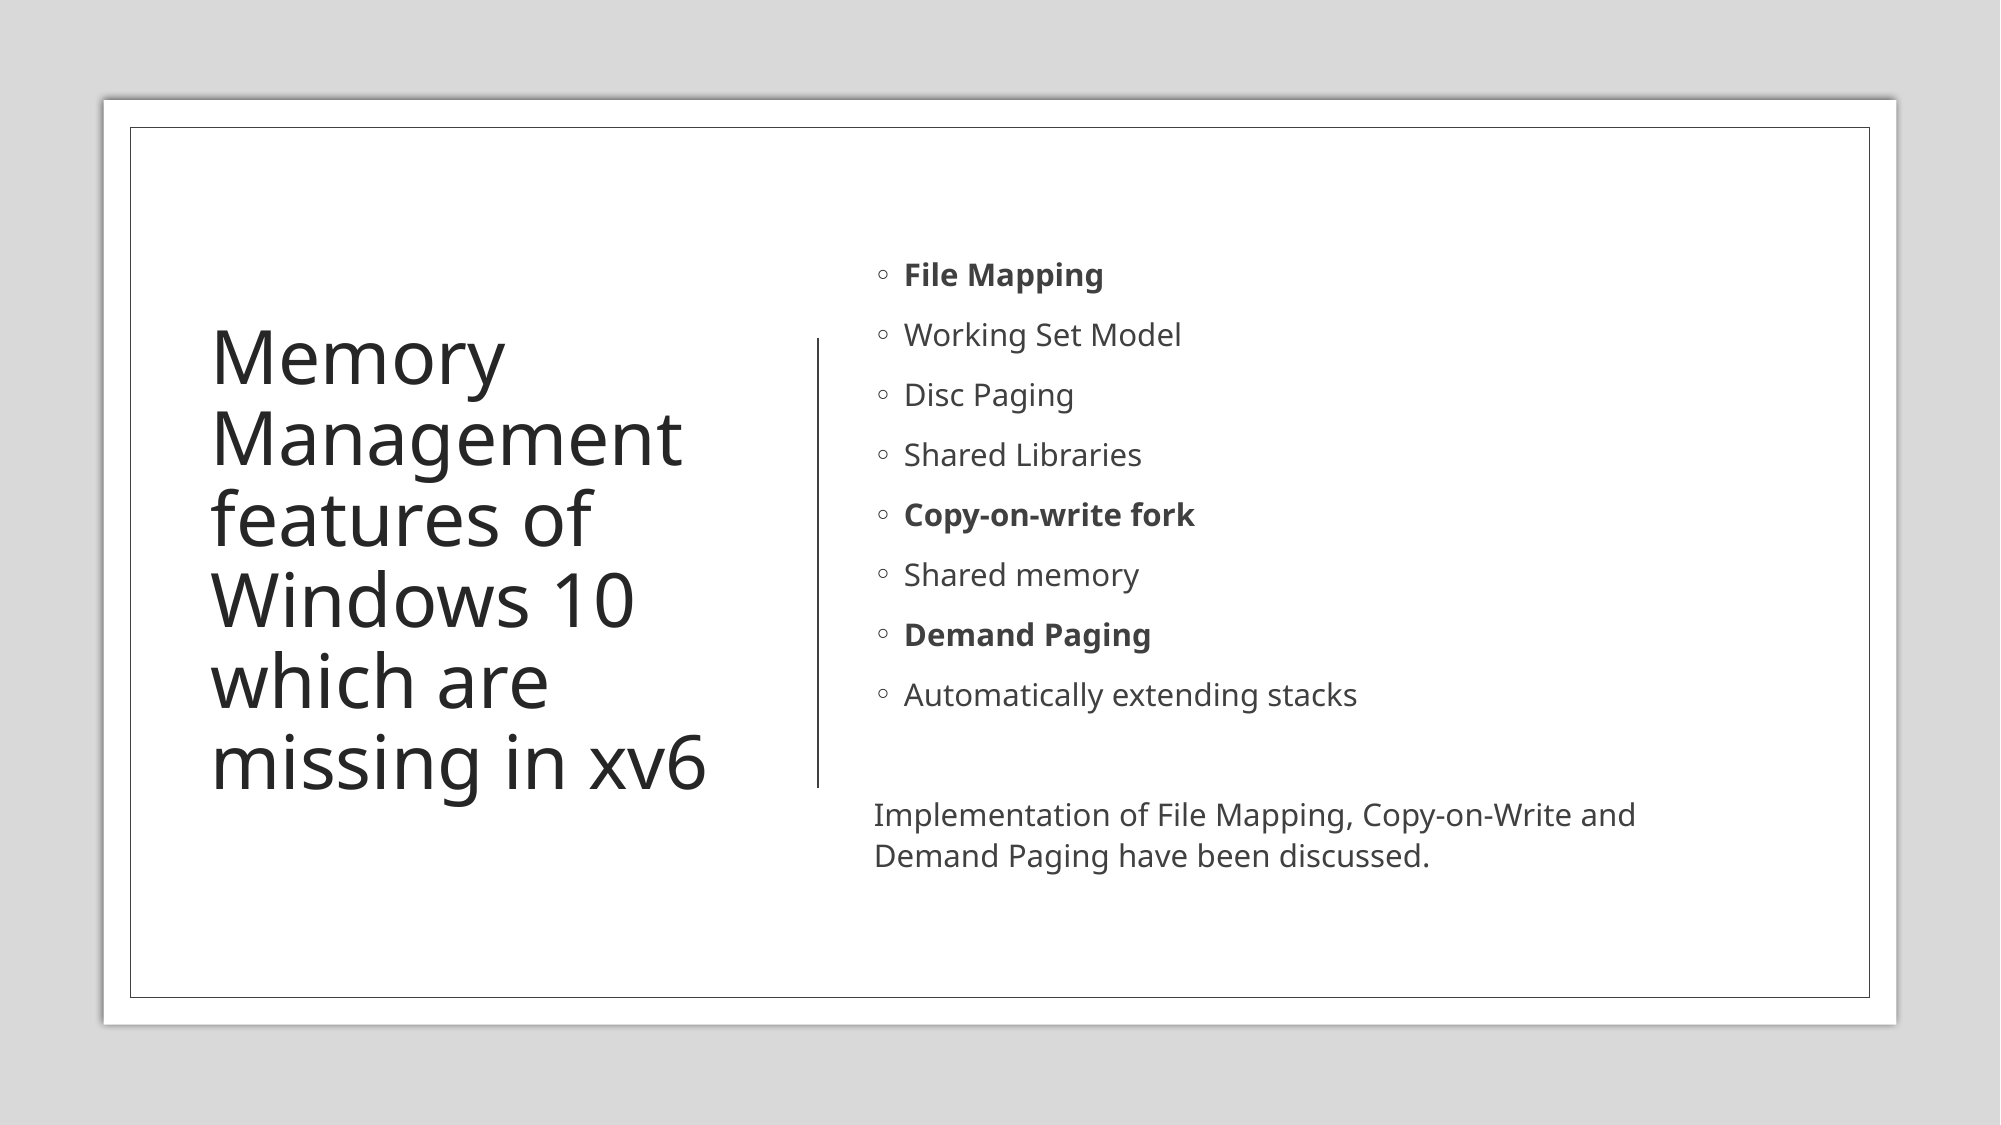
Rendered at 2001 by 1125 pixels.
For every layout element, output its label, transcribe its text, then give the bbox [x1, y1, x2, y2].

text_box [0, 0, 2000, 1125]
list File Mapping Working Set Model Disc Paging Shared Libraries Copy-on-write fork Shared memory Demand Paging Automatically extending stacks Implementation of File Mapping, Copy-on-Write and Demand Paging have been discussed. [859, 233, 1764, 892]
text_box [103, 100, 1897, 1025]
title Memory Management features of Windows 10 which are missing in xv6 [195, 233, 765, 892]
text_box [130, 127, 1870, 998]
